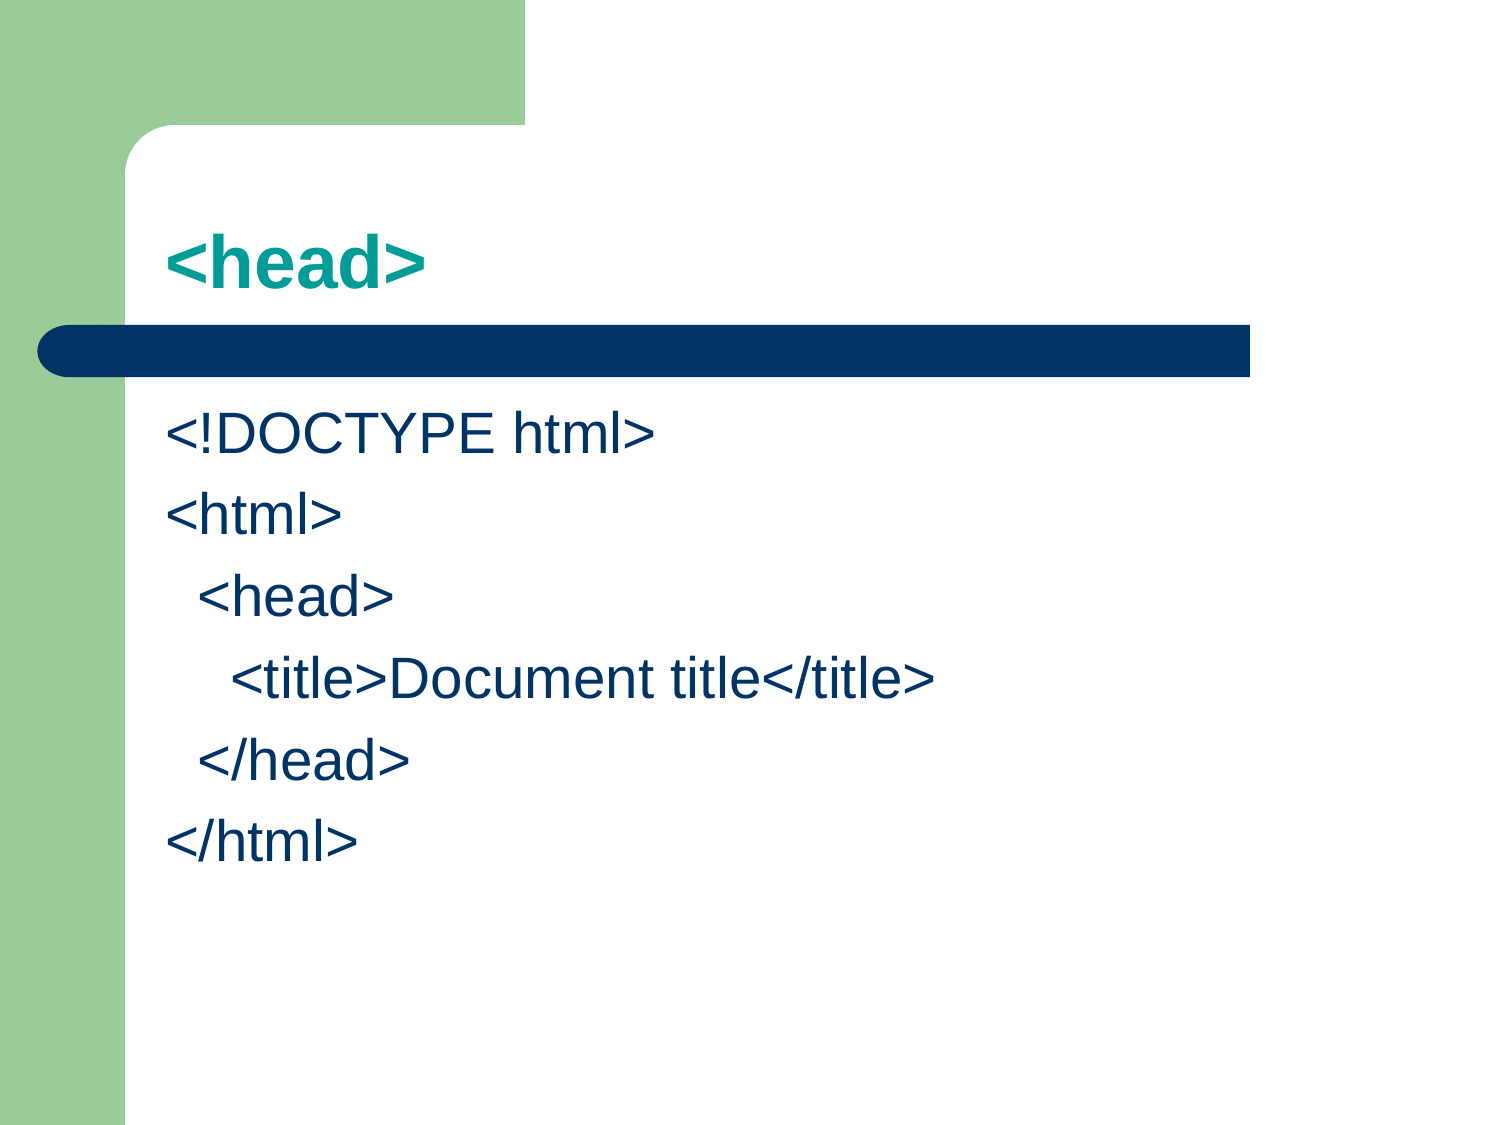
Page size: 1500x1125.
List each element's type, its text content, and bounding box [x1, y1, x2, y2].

title <head> [150, 125, 1463, 313]
list <!DOCTYPE html> <html> <head> <title>Document title</title> </head> </html> [150, 387, 1463, 1000]
